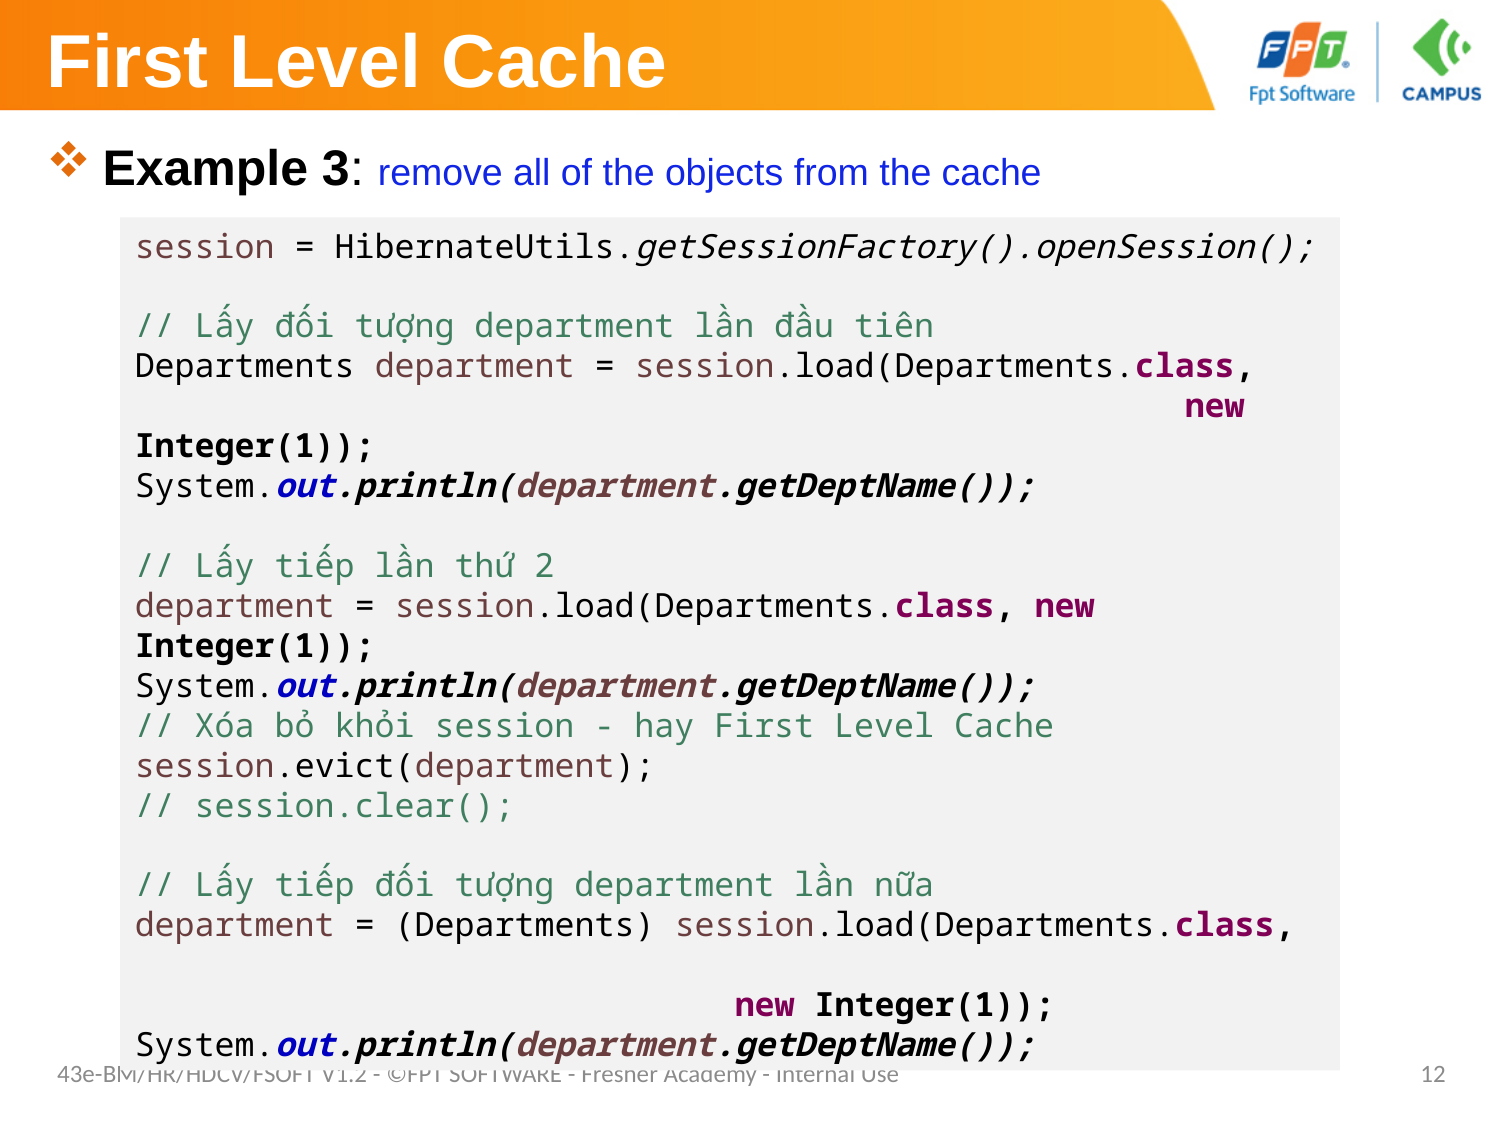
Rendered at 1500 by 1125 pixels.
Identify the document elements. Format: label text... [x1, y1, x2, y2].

list Example 3: remove all of the objects from the cache [31, 127, 1461, 1020]
picture [0, 0, 1500, 1125]
text_box session = HibernateUtils.getSessionFactory().openSession(); // Lấy đối tượng department lần đầu tiên Departments department = session.load(Departments.class, new Integer(1)); System.out.println(department.getDeptName()); // Lấy tiếp lần thứ 2 department = session.load(Departments.class, new Integer(1)); System.out.println(department.getDeptName()); // Xóa bỏ khỏi session - hay First Level Cache session.evict(department); // session.clear(); // Lấy tiếp đối tượng department lần nữa department = (Departments) session.load(Departments.class, new Integer(1)); System.out.println(department.getDeptName()); [120, 217, 1340, 1071]
title First Level Cache [31, 3, 1461, 111]
footer 43e-BM/HR/HDCV/FSOFT V1.2 - ©FPT SOFTWARE - Fresher Academy - Internal Use [31, 1042, 927, 1103]
slide_number 12 [1074, 1042, 1461, 1103]
